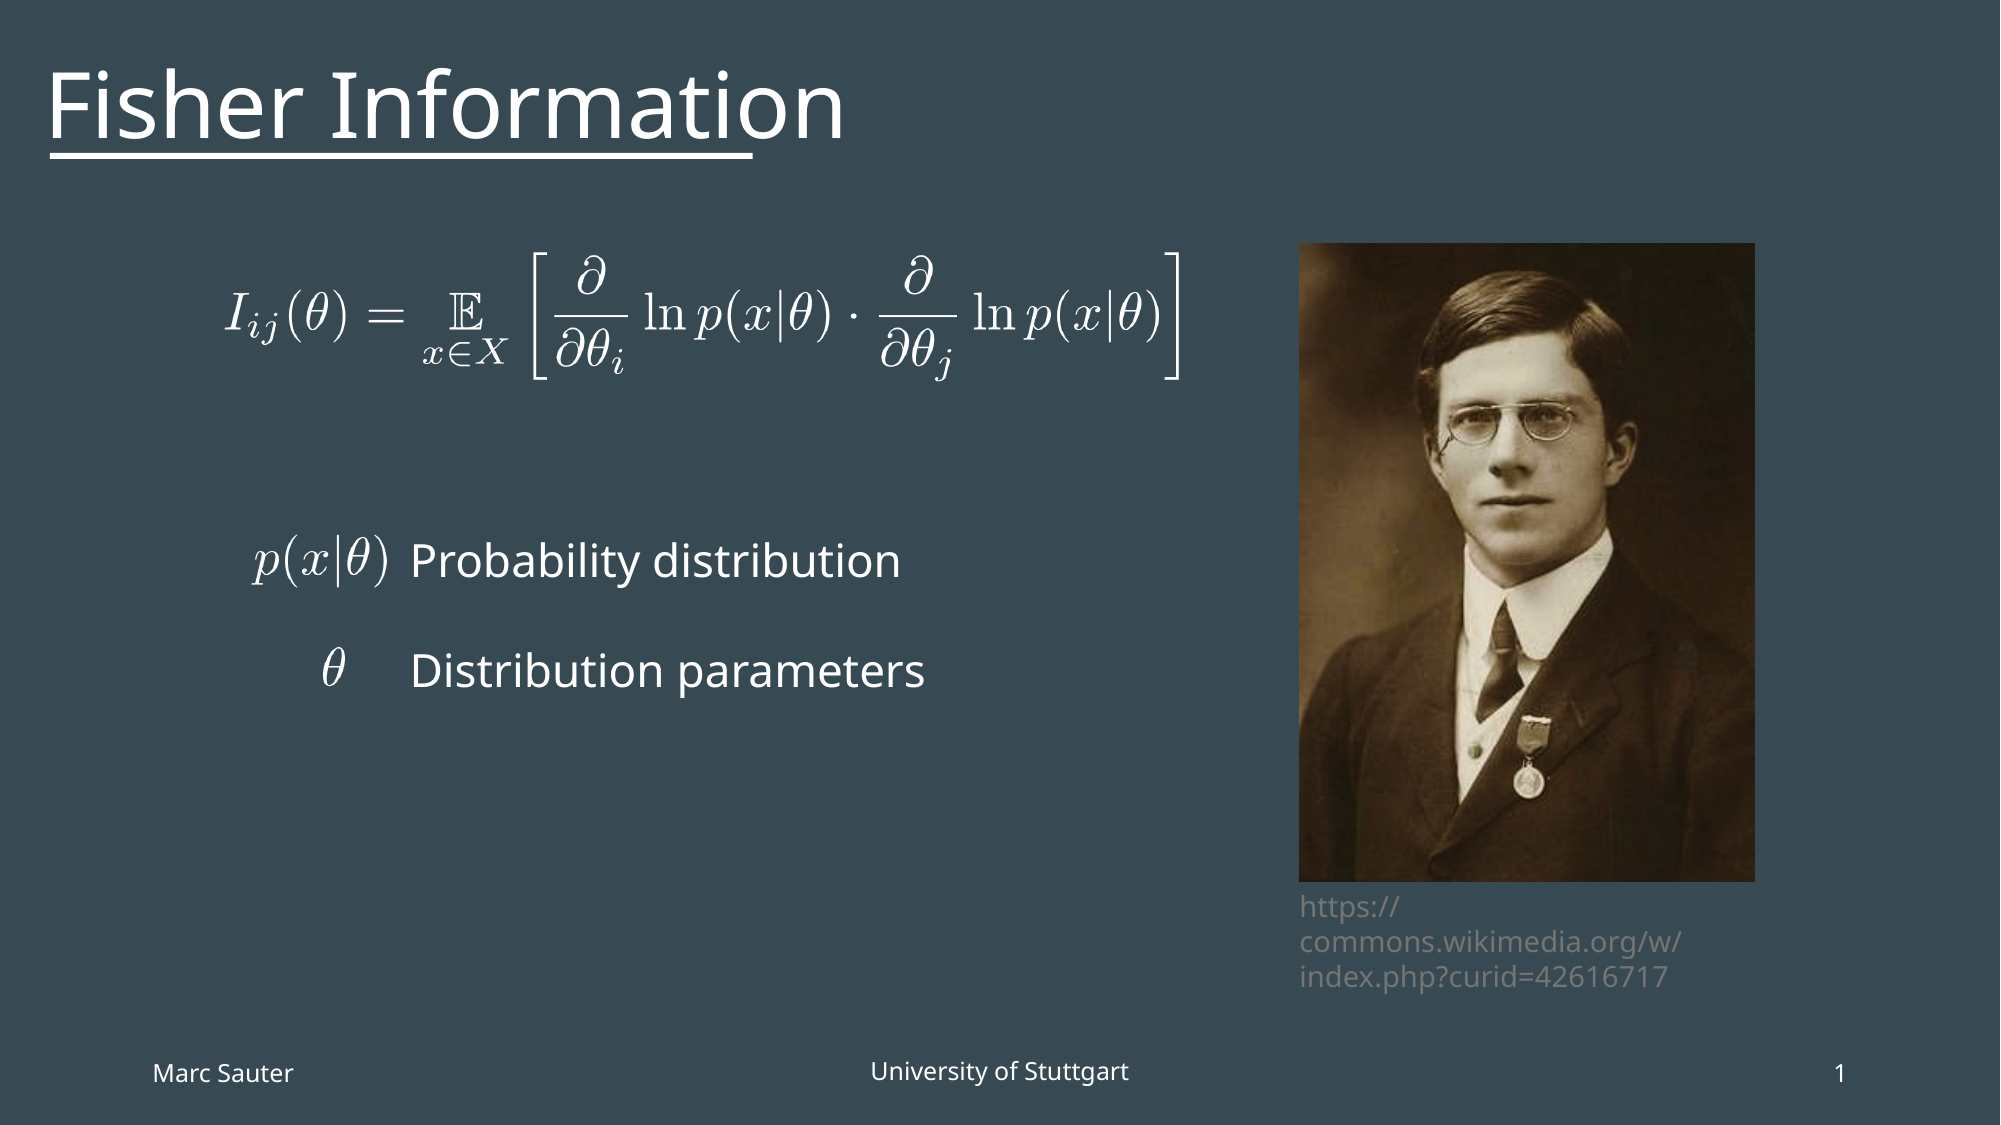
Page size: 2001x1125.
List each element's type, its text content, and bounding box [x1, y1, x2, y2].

picture [1298, 243, 1755, 882]
text_box https://commons.wikimedia.org/w/index.php?curid=42616717 [1284, 881, 1755, 1001]
footer University of Stuttgart [662, 1042, 1338, 1103]
picture [217, 247, 1184, 385]
title Fisher Information [29, 0, 1755, 218]
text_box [245, 511, 1080, 707]
slide_number 1 [1412, 1042, 1863, 1103]
text_box [48, 151, 754, 160]
slide_number Marc Sauter [137, 1042, 588, 1103]
